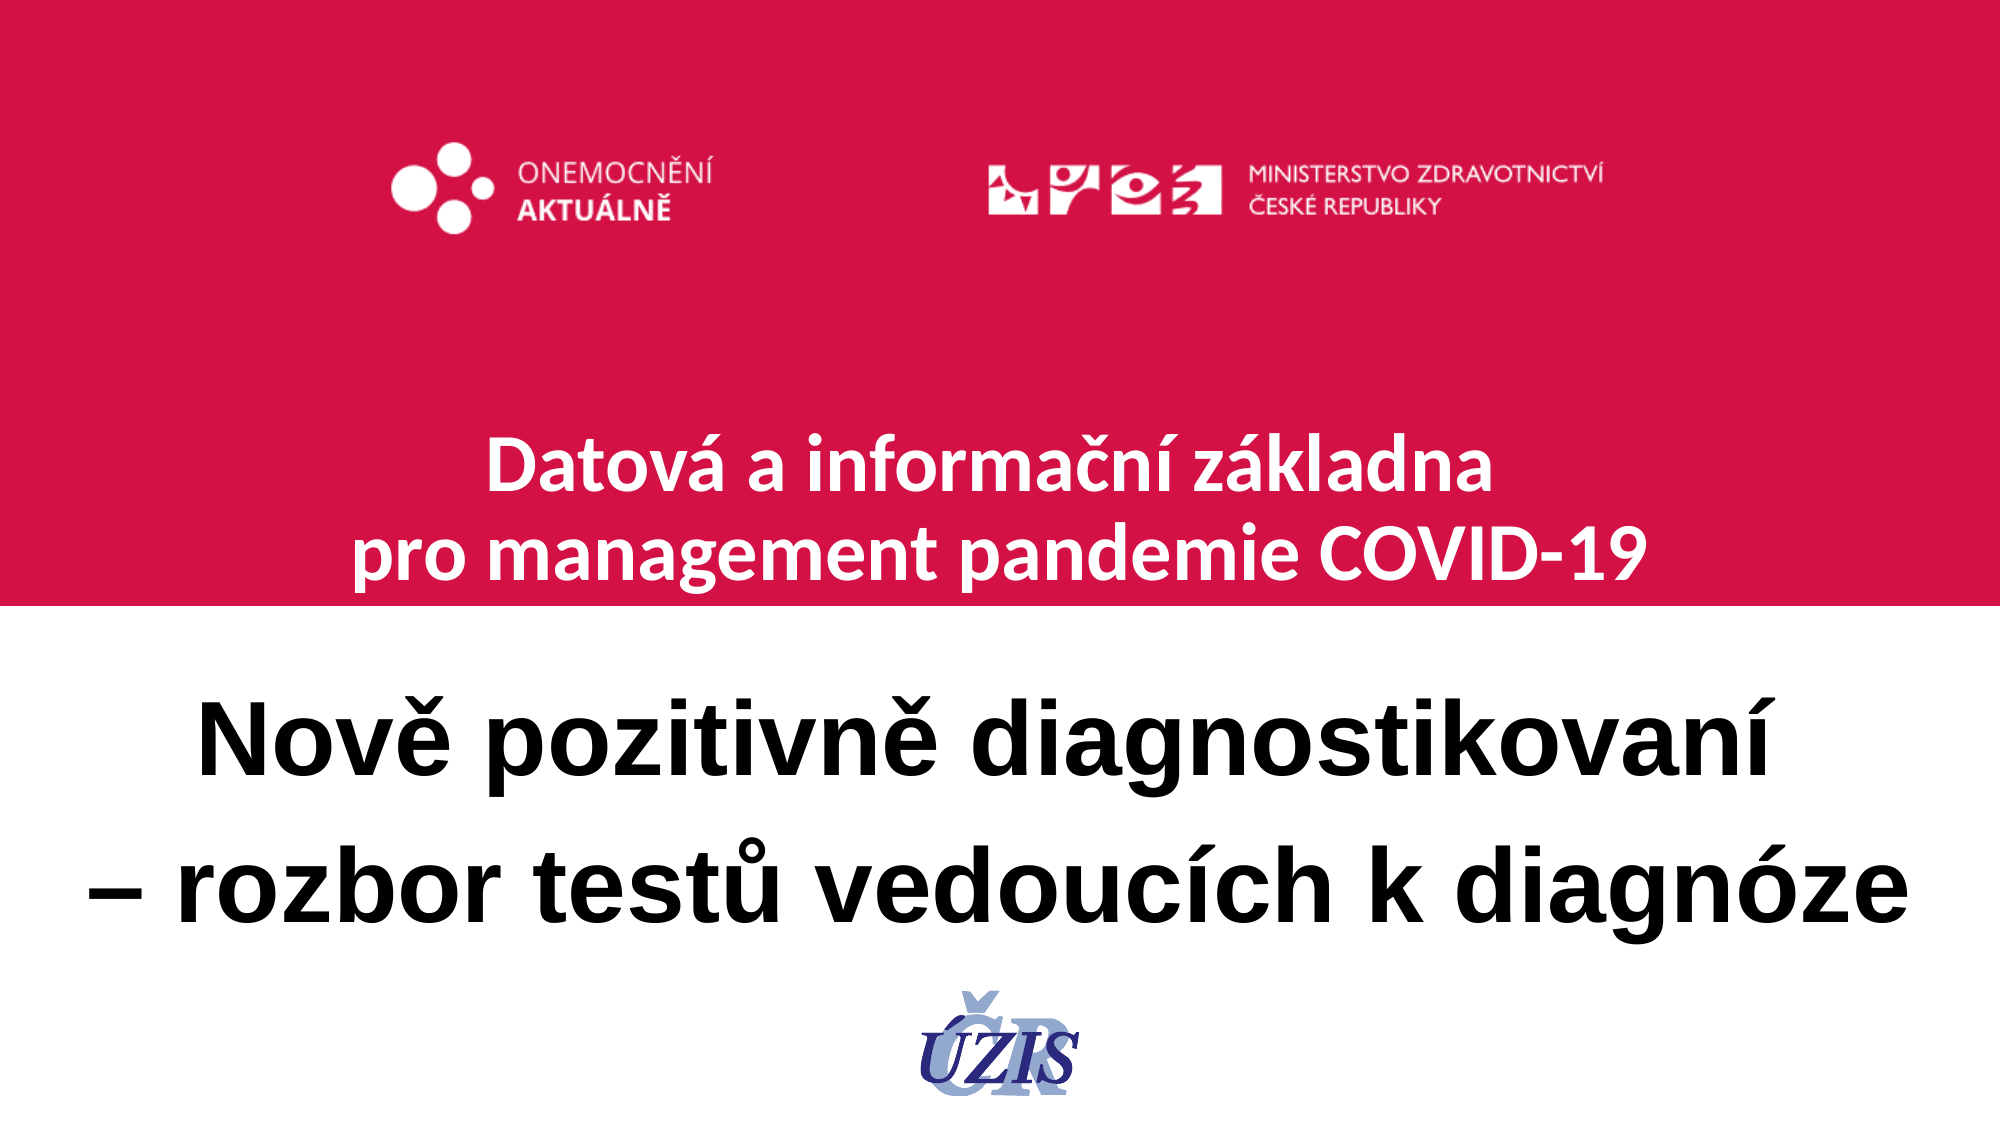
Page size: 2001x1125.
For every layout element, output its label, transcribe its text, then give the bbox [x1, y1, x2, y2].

title Datová a informační základna pro management pandemie COVID-19 [0, 410, 2000, 606]
picture [381, 129, 1619, 281]
subtitle Nově pozitivně diagnostikovaní – rozbor testů vedoucích k diagnóze [69, 644, 1931, 969]
